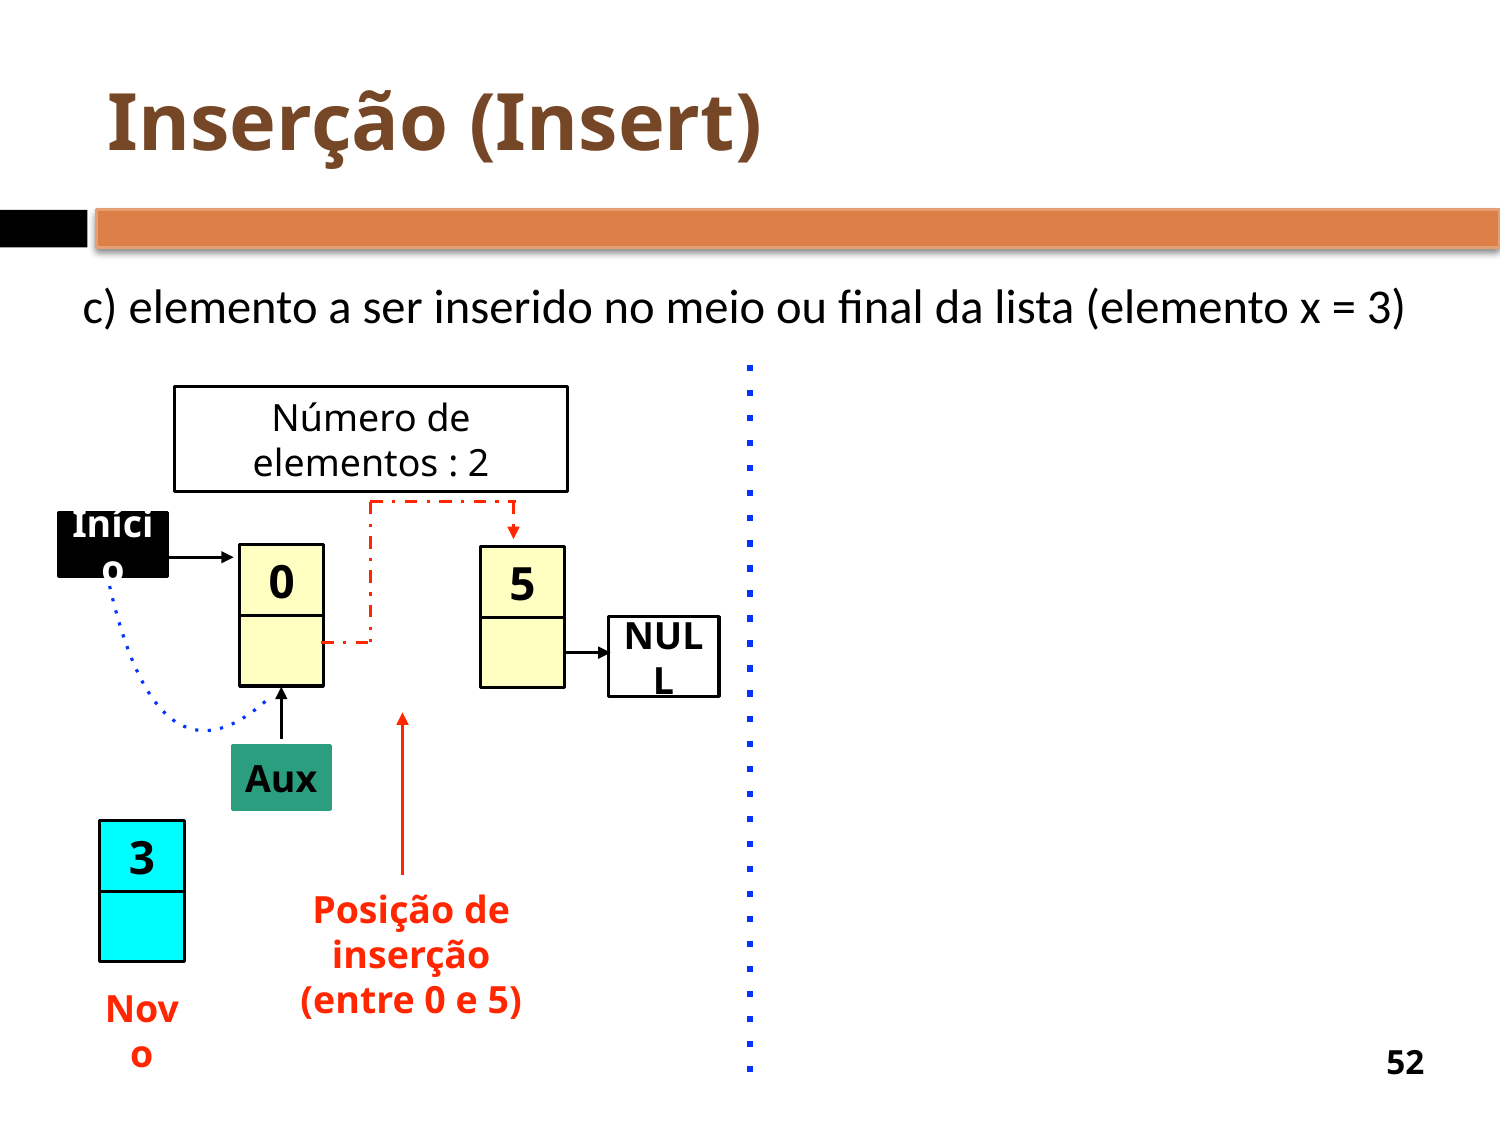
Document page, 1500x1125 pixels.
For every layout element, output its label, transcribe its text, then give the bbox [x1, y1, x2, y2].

text_box 3 [99, 820, 185, 892]
text_box Início [58, 512, 168, 577]
text_box [99, 892, 185, 962]
text_box Posição de inserção (entre 0 e 5) [249, 878, 573, 1029]
text_box Novo [91, 977, 193, 1083]
text_box [480, 618, 565, 688]
text_box NULL [608, 616, 719, 697]
text_box [239, 616, 324, 686]
slide_number ‹#› [1361, 1033, 1450, 1095]
list c) elemento a ser inserido no meio ou final da lista (elemento x = 3) [75, 267, 1425, 351]
text_box Número de elementos : 2 [174, 386, 568, 492]
text_box 5 [521, 546, 565, 618]
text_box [320, 501, 517, 643]
text_box [109, 586, 269, 731]
title Inserção (Insert) [100, 37, 1438, 200]
text_box Aux [232, 745, 331, 810]
text_box 0 [239, 544, 315, 616]
